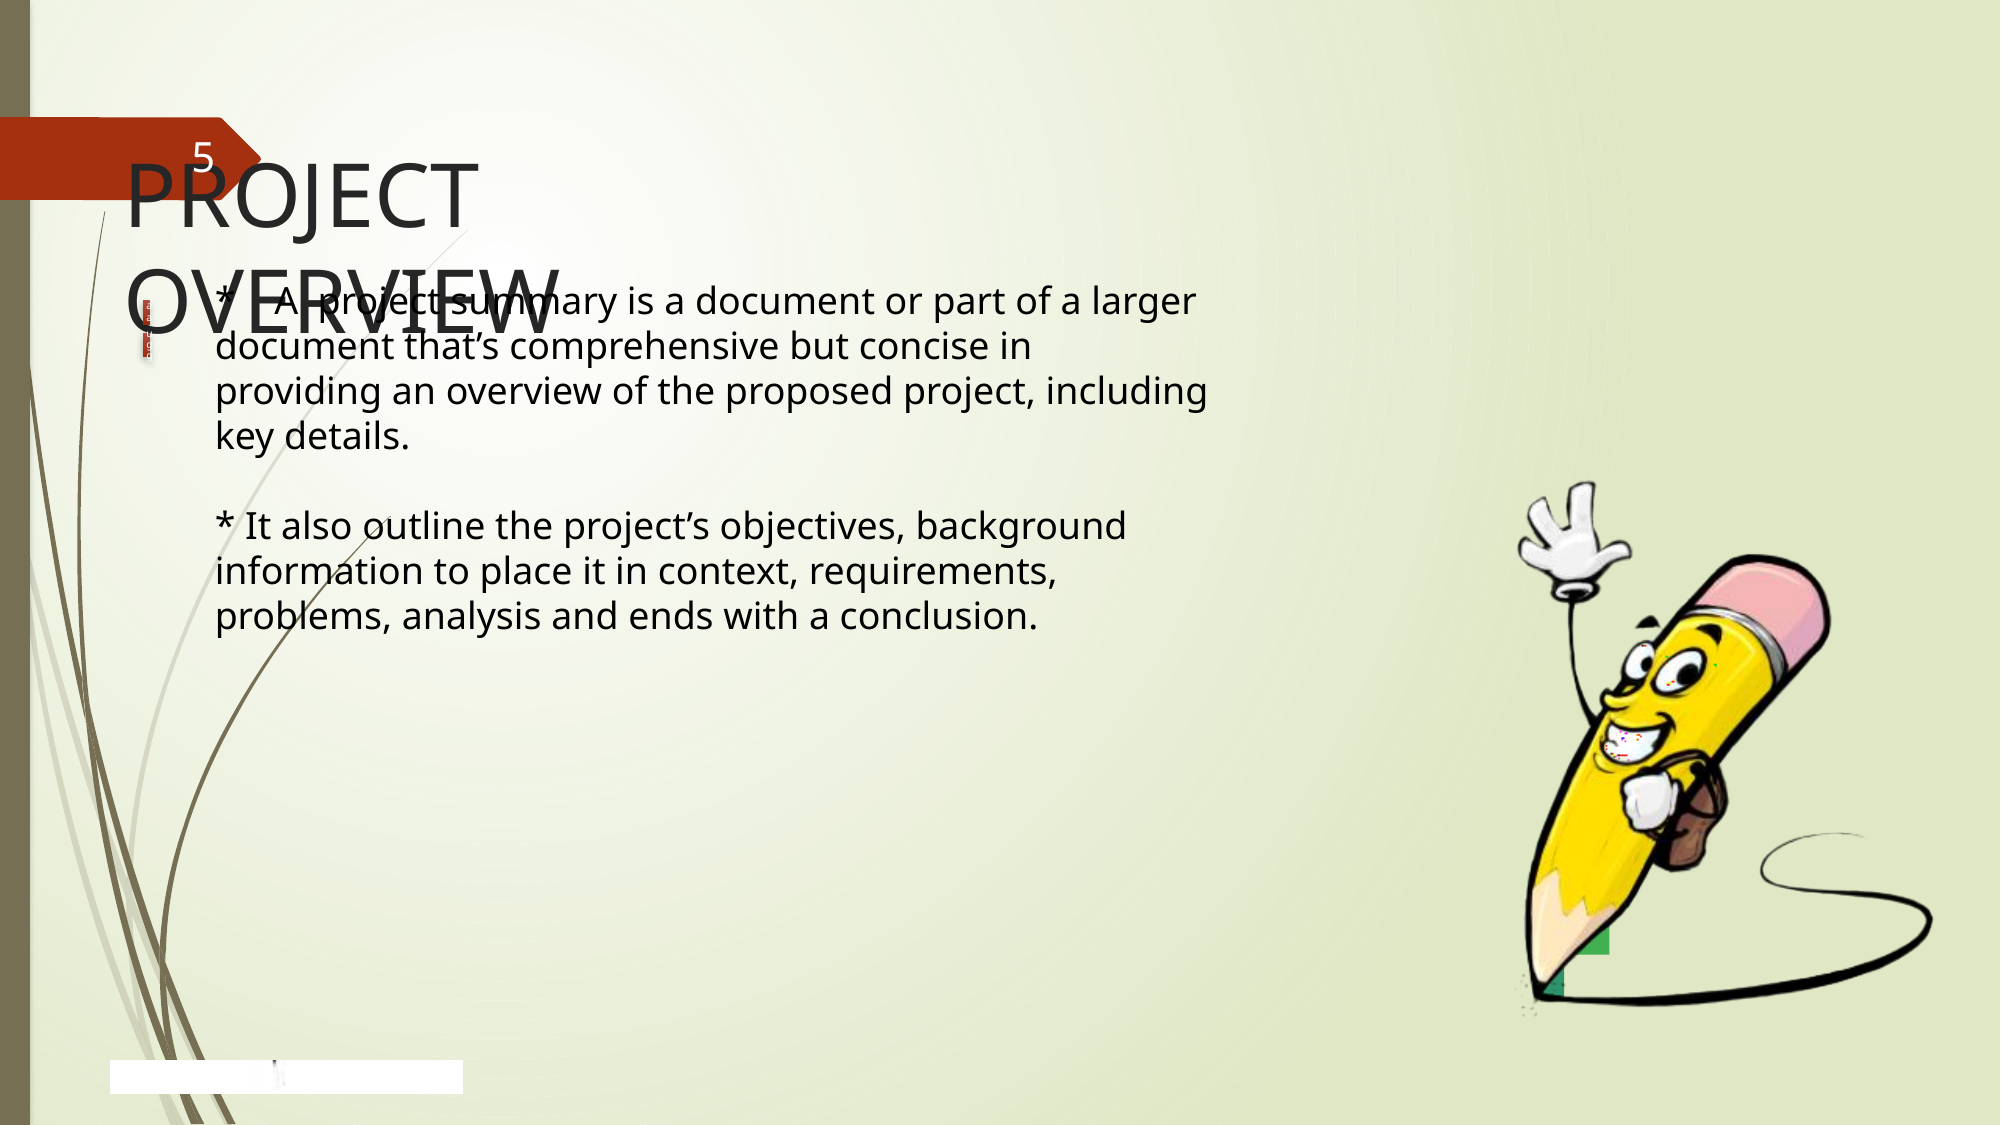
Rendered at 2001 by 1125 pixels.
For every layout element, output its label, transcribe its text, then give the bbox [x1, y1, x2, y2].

title PROJECT OVERVIEW [216, 136, 985, 269]
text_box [1420, 434, 2000, 1060]
picture [110, 1060, 463, 1094]
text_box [142, 299, 151, 366]
slide_number 5 [87, 0, 216, 486]
text_box * A project summary is a document or part of a larger document that’s comprehensive but concise in providing an overview of the proposed project, including key details. * It also outline the project’s objectives, background information to place it in context, requirements, problems, analysis and ends with a conclusion. [200, 269, 1225, 645]
